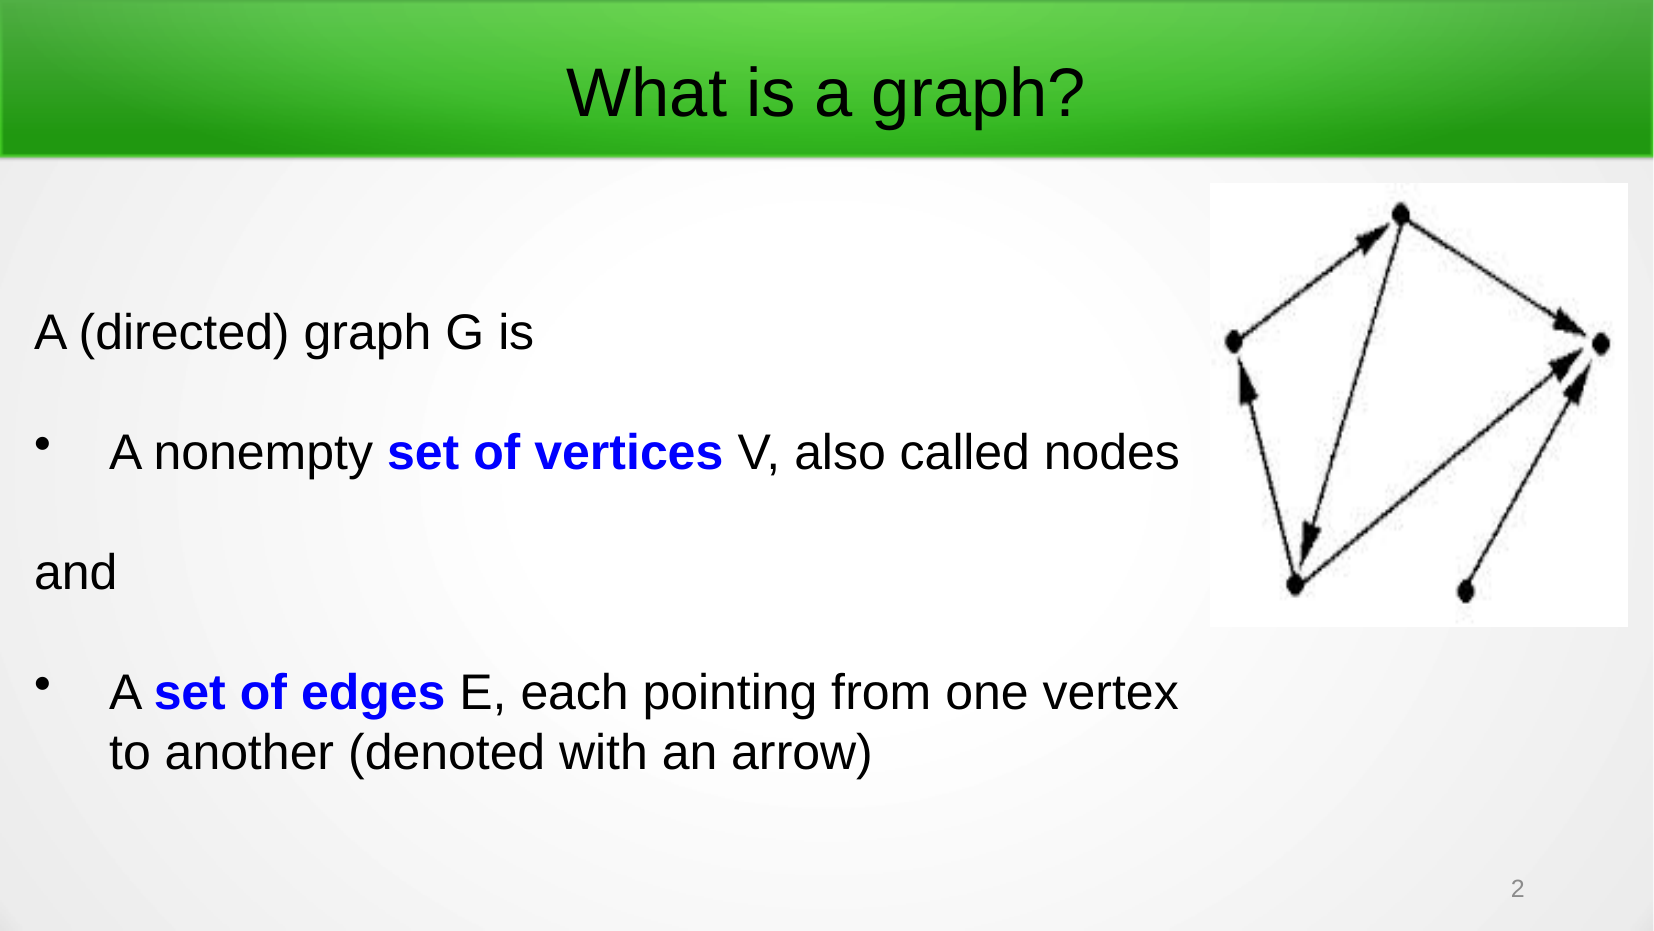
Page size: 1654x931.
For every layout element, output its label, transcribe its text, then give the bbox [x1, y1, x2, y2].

text_box A (directed) graph G is A nonempty set of vertices V, also called nodes and A set of edges E, each pointing from one vertex to another (denoted with an arrow) [34, 299, 1192, 931]
picture [0, 0, 1654, 931]
slide_number 2 [1167, 862, 1540, 912]
text_box What is a graph? [82, 35, 1571, 142]
